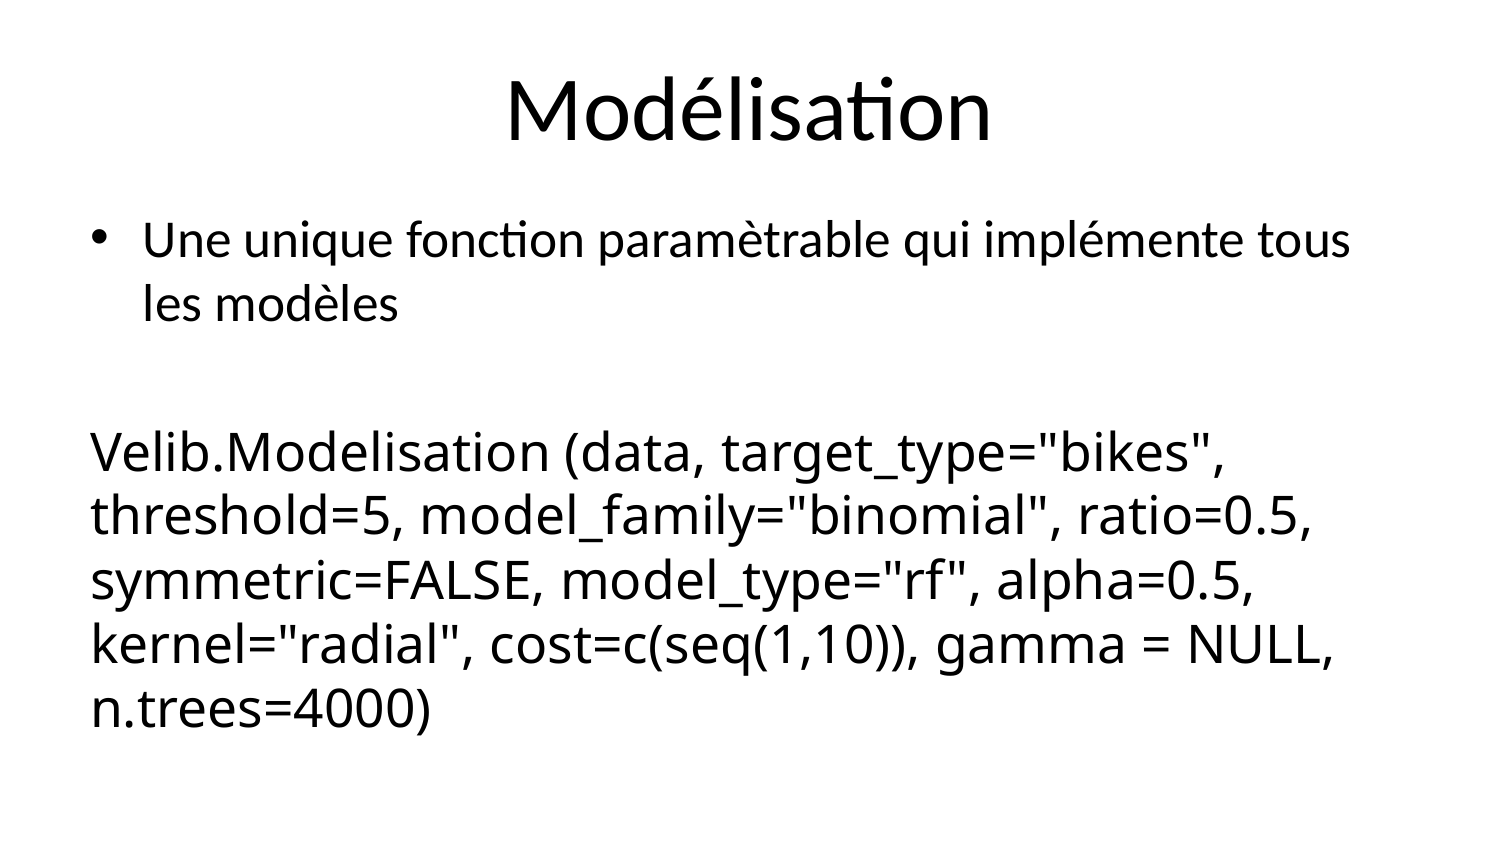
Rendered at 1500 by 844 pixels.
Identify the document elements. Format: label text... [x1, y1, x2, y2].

list Une unique fonction paramètrable qui implémente tous les modèles Velib.Modelisation (data, target_type="bikes", threshold=5, model_family="binomial", ratio=0.5, symmetric=FALSE, model_type="rf", alpha=0.5, kernel="radial", cost=c(seq(1,10)), gamma = NULL, n.trees=4000) [75, 196, 1425, 754]
title Modélisation [75, 33, 1425, 175]
